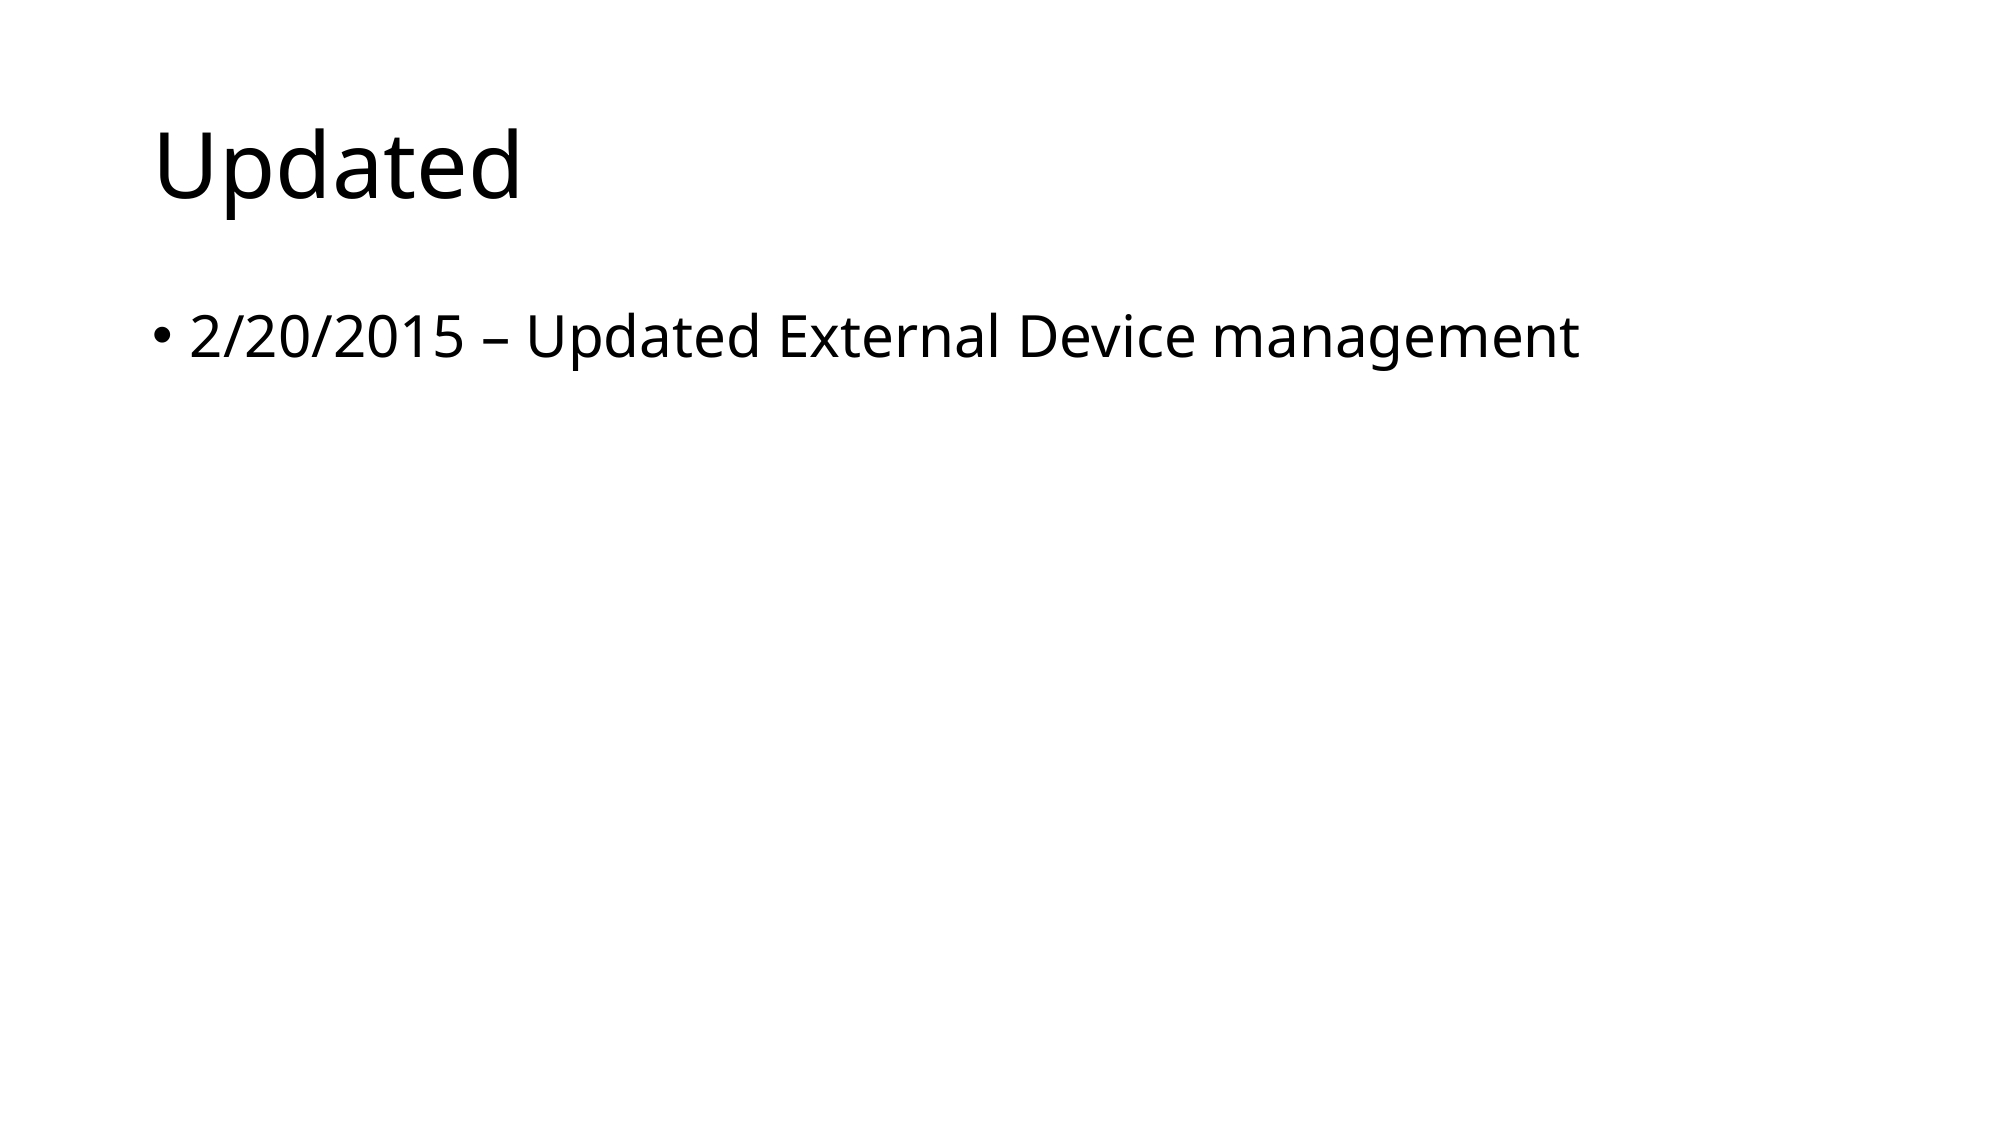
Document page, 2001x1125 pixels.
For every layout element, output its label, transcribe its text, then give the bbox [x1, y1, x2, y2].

list 2/20/2015 – Updated External Device management [137, 299, 1863, 1014]
title Updated [137, 59, 1863, 278]
